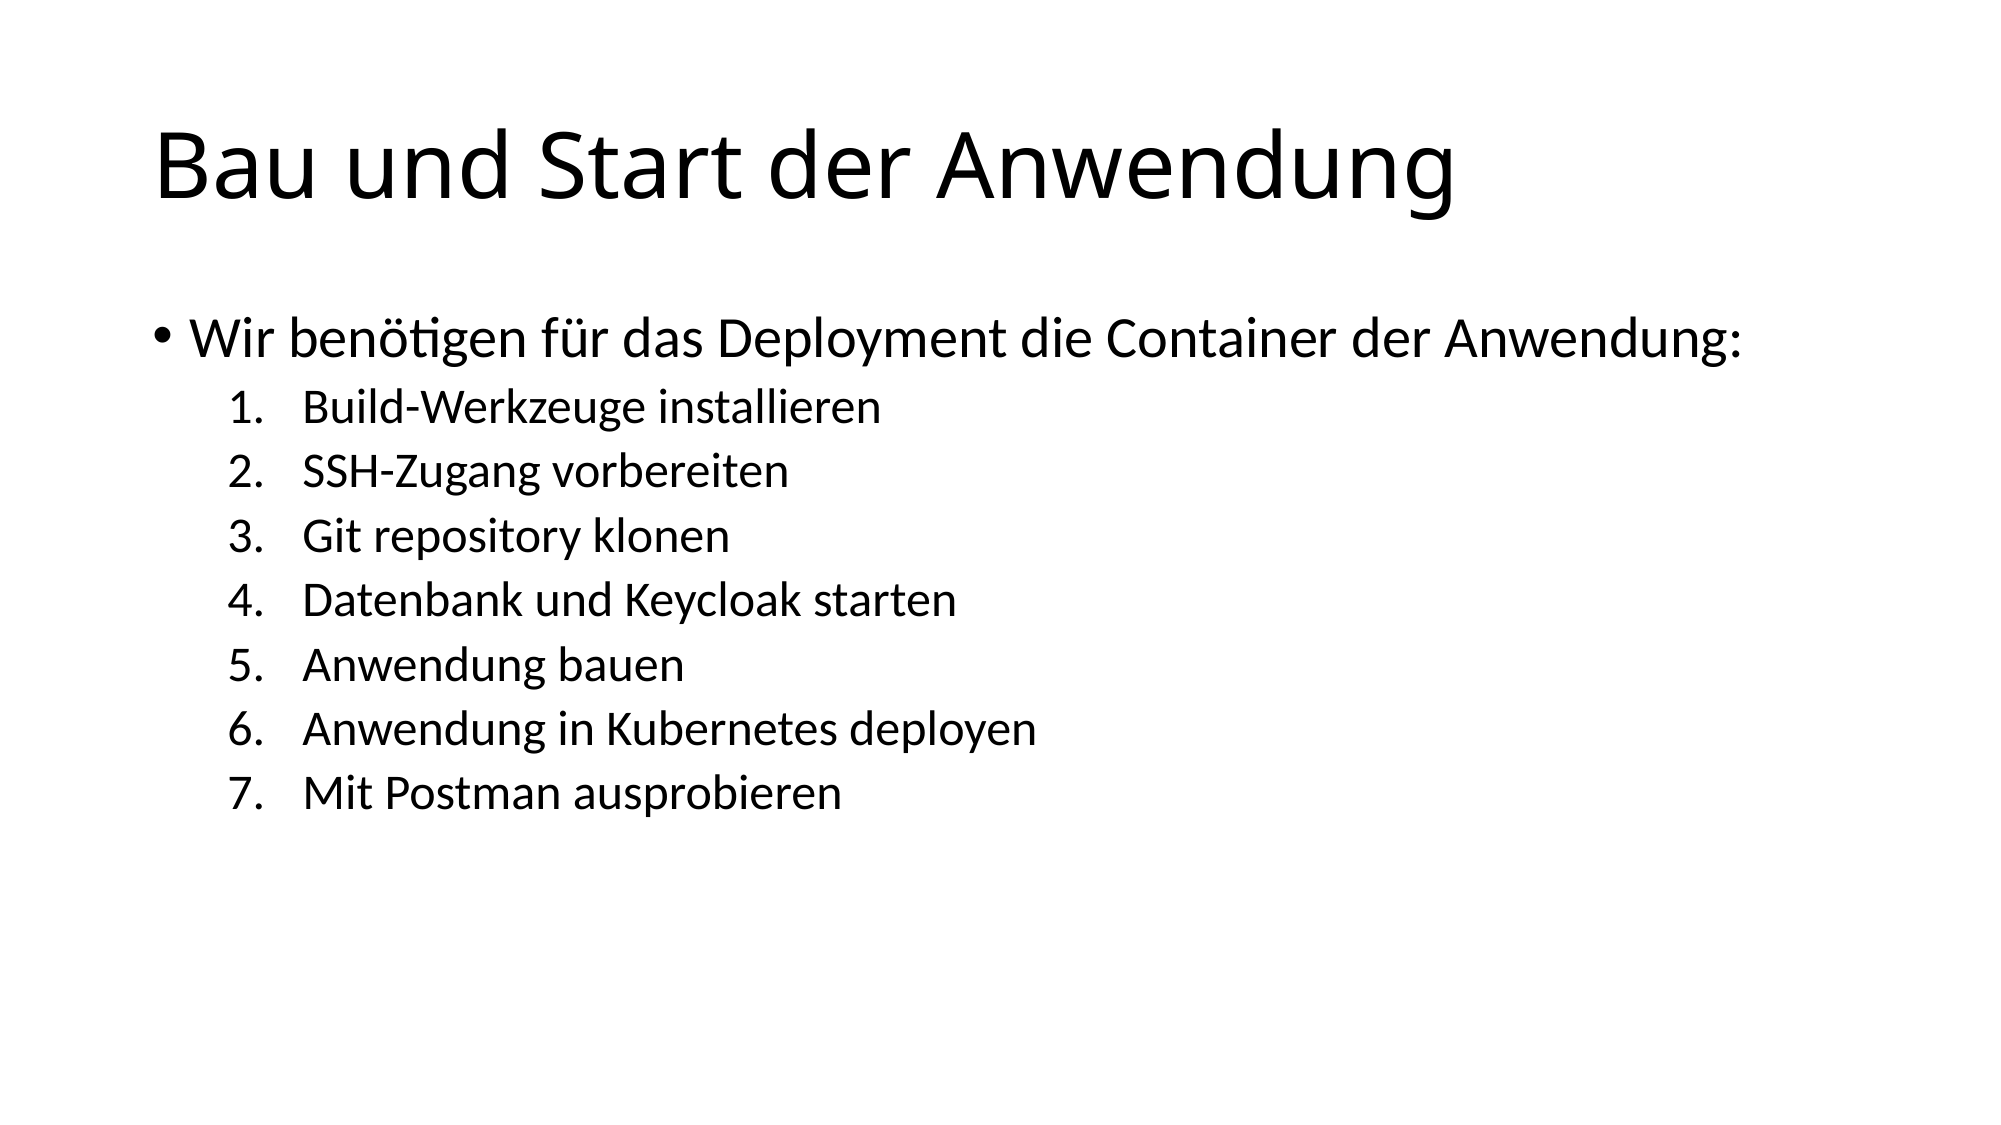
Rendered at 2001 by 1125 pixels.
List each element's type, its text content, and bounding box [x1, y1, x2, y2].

title Bau und Start der Anwendung [137, 59, 1863, 278]
list Wir benötigen für das Deployment die Container der Anwendung: Build-Werkzeuge installieren SSH-Zugang vorbereiten Git repository klonen Datenbank und Keycloak starten Anwendung bauen Anwendung in Kubernetes deployen Mit Postman ausprobieren [137, 299, 1863, 1014]
